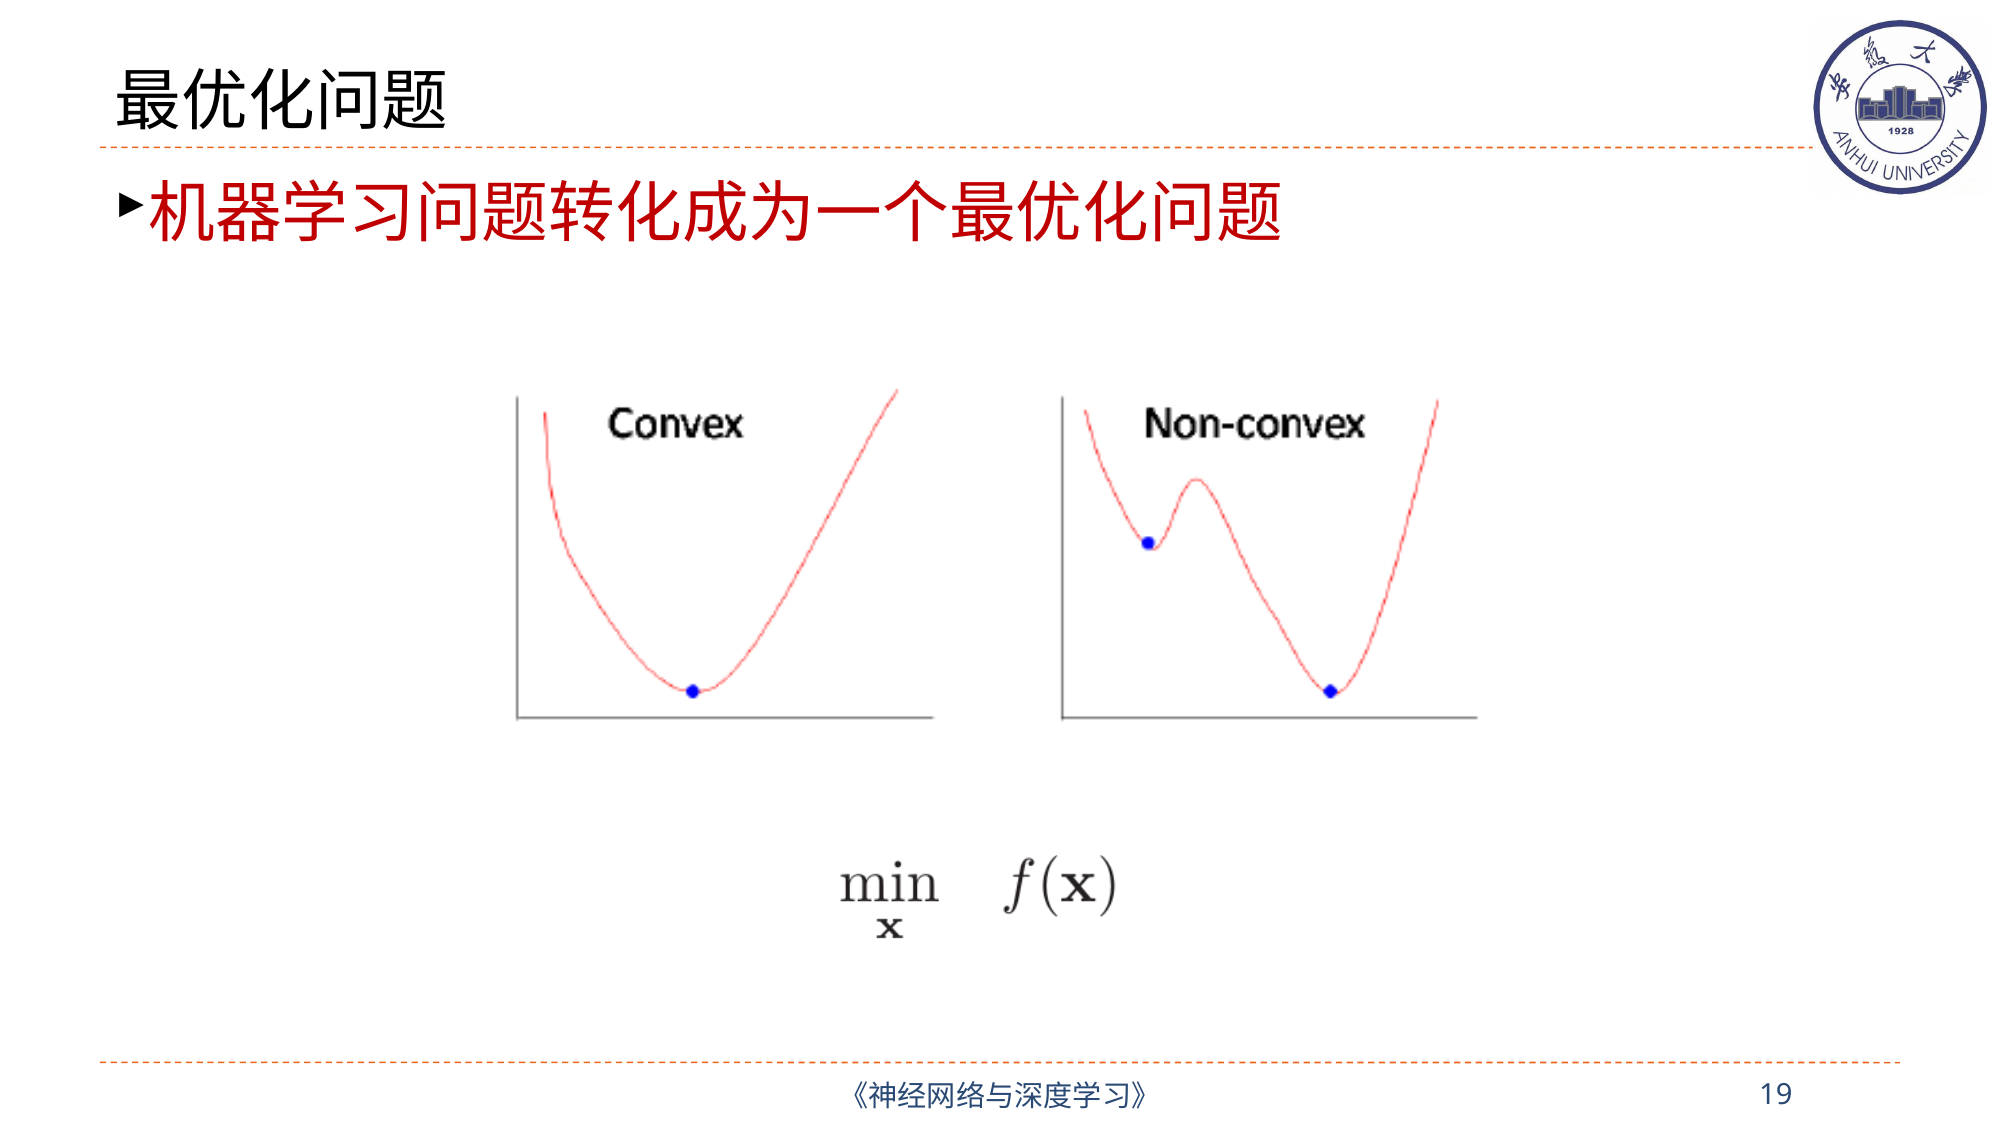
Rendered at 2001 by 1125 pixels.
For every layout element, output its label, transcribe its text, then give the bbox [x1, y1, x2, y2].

title 最优化问题 [99, 24, 1808, 146]
picture [1812, 19, 1988, 195]
list 机器学习问题转化成为一个最优化问题 [99, 162, 1900, 1050]
picture [819, 855, 1146, 960]
picture [449, 339, 1516, 768]
